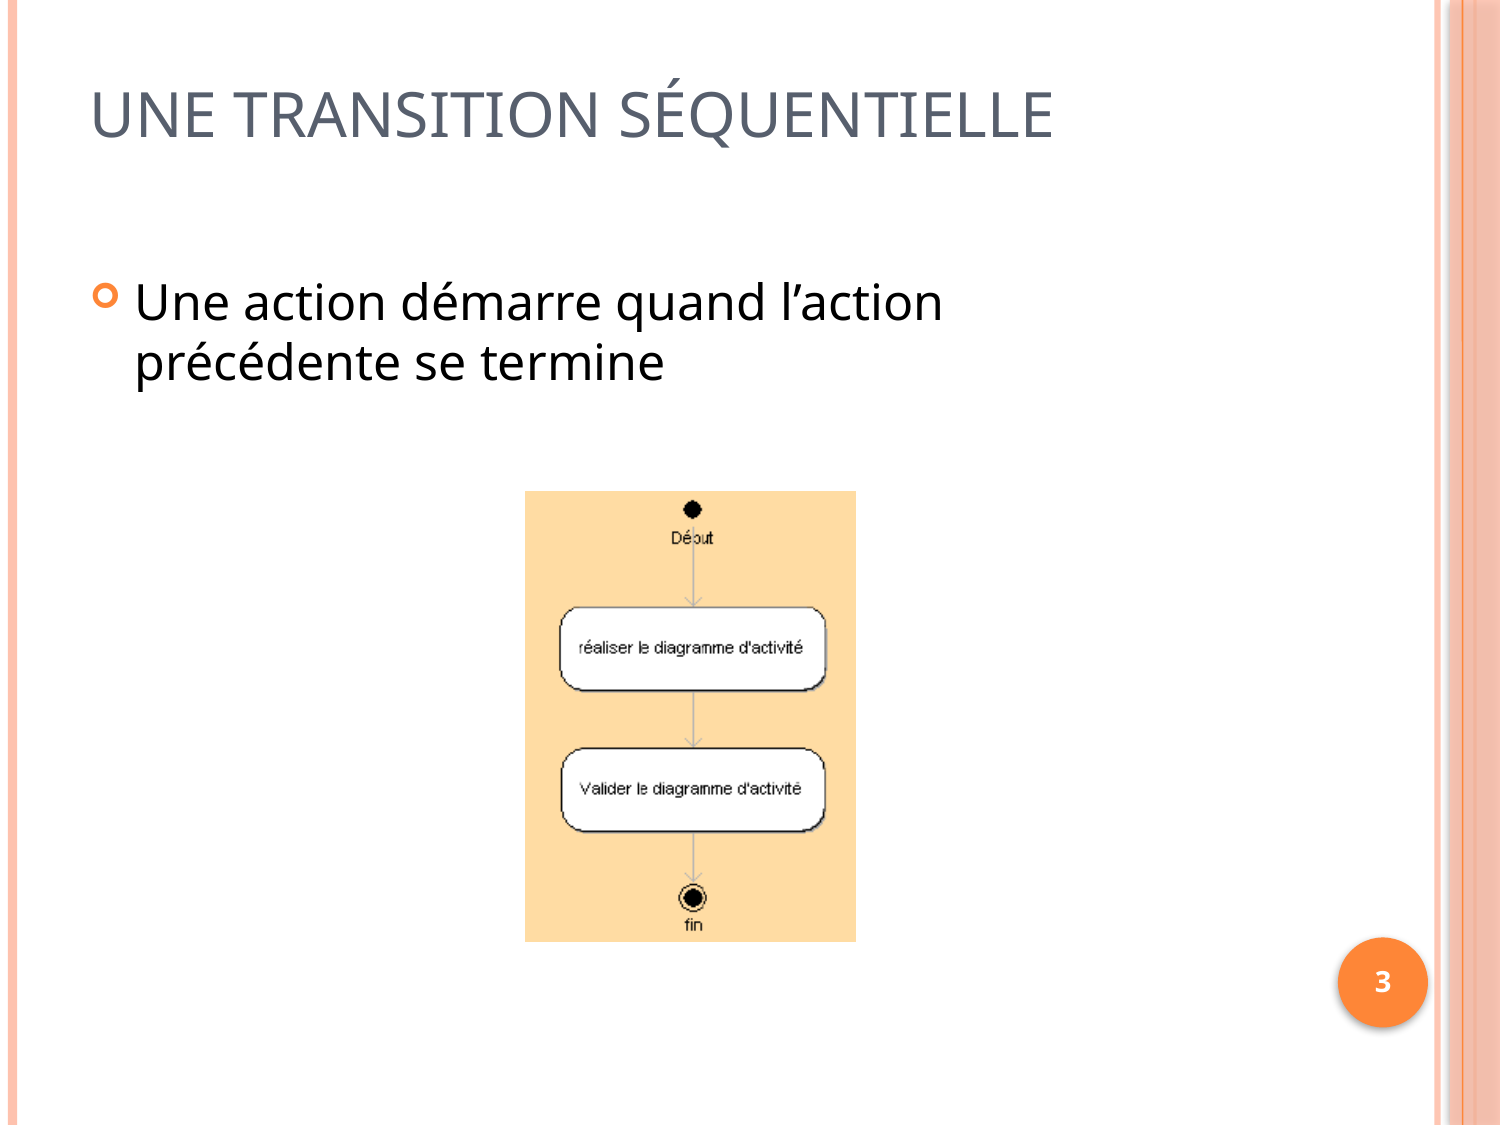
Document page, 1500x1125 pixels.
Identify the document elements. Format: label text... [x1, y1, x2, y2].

title Une transition séquentielle [75, 45, 1300, 233]
slide_number 3 [1333, 940, 1434, 1027]
list Une action démarre quand l’action précédente se termine [75, 262, 1211, 433]
picture [525, 491, 856, 943]
